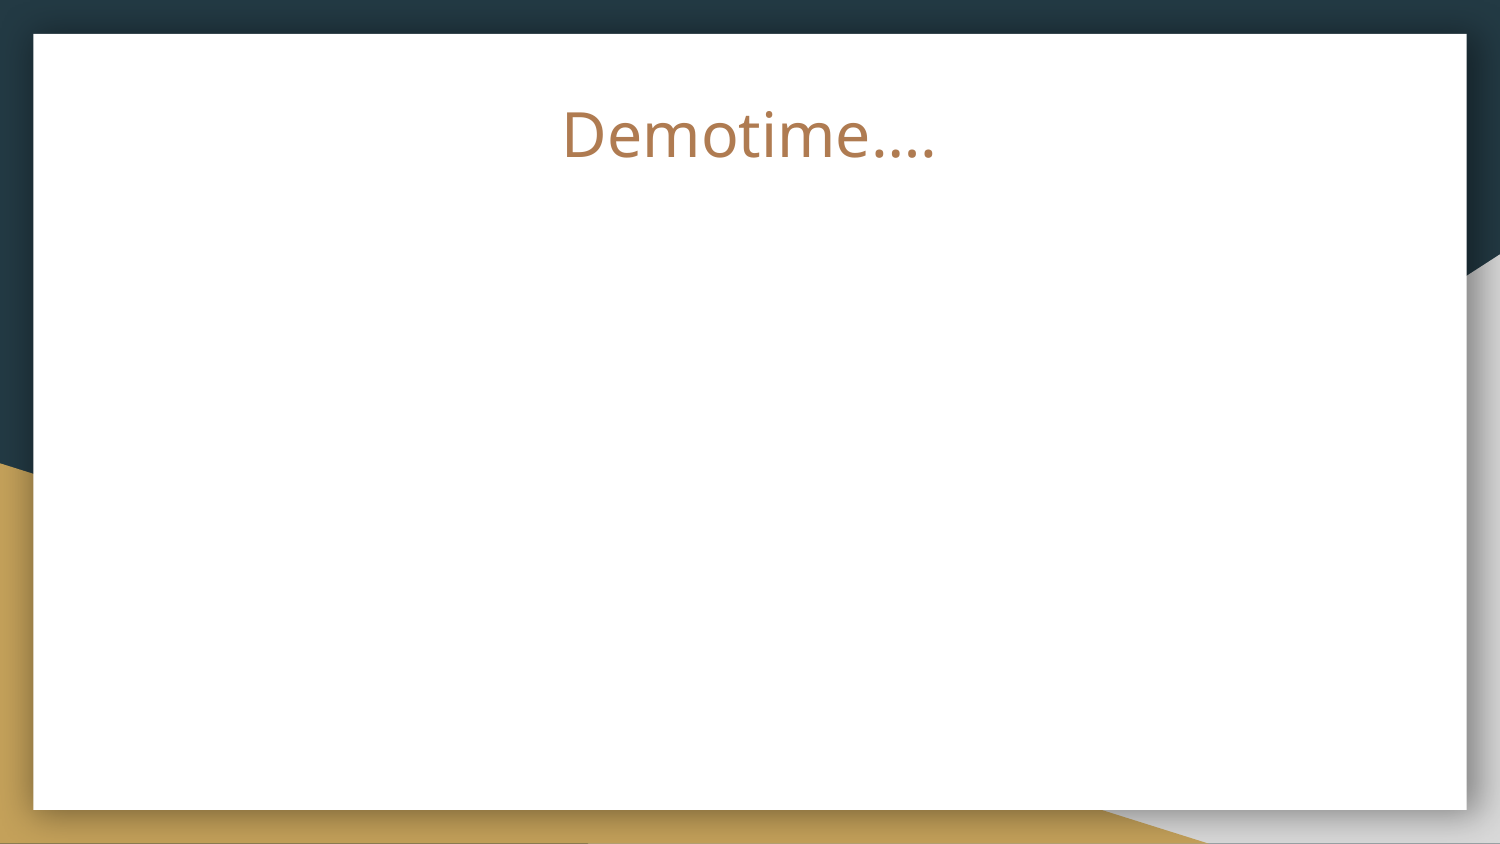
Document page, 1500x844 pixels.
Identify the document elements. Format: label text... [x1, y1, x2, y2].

title Demotime…. [134, 79, 1366, 174]
